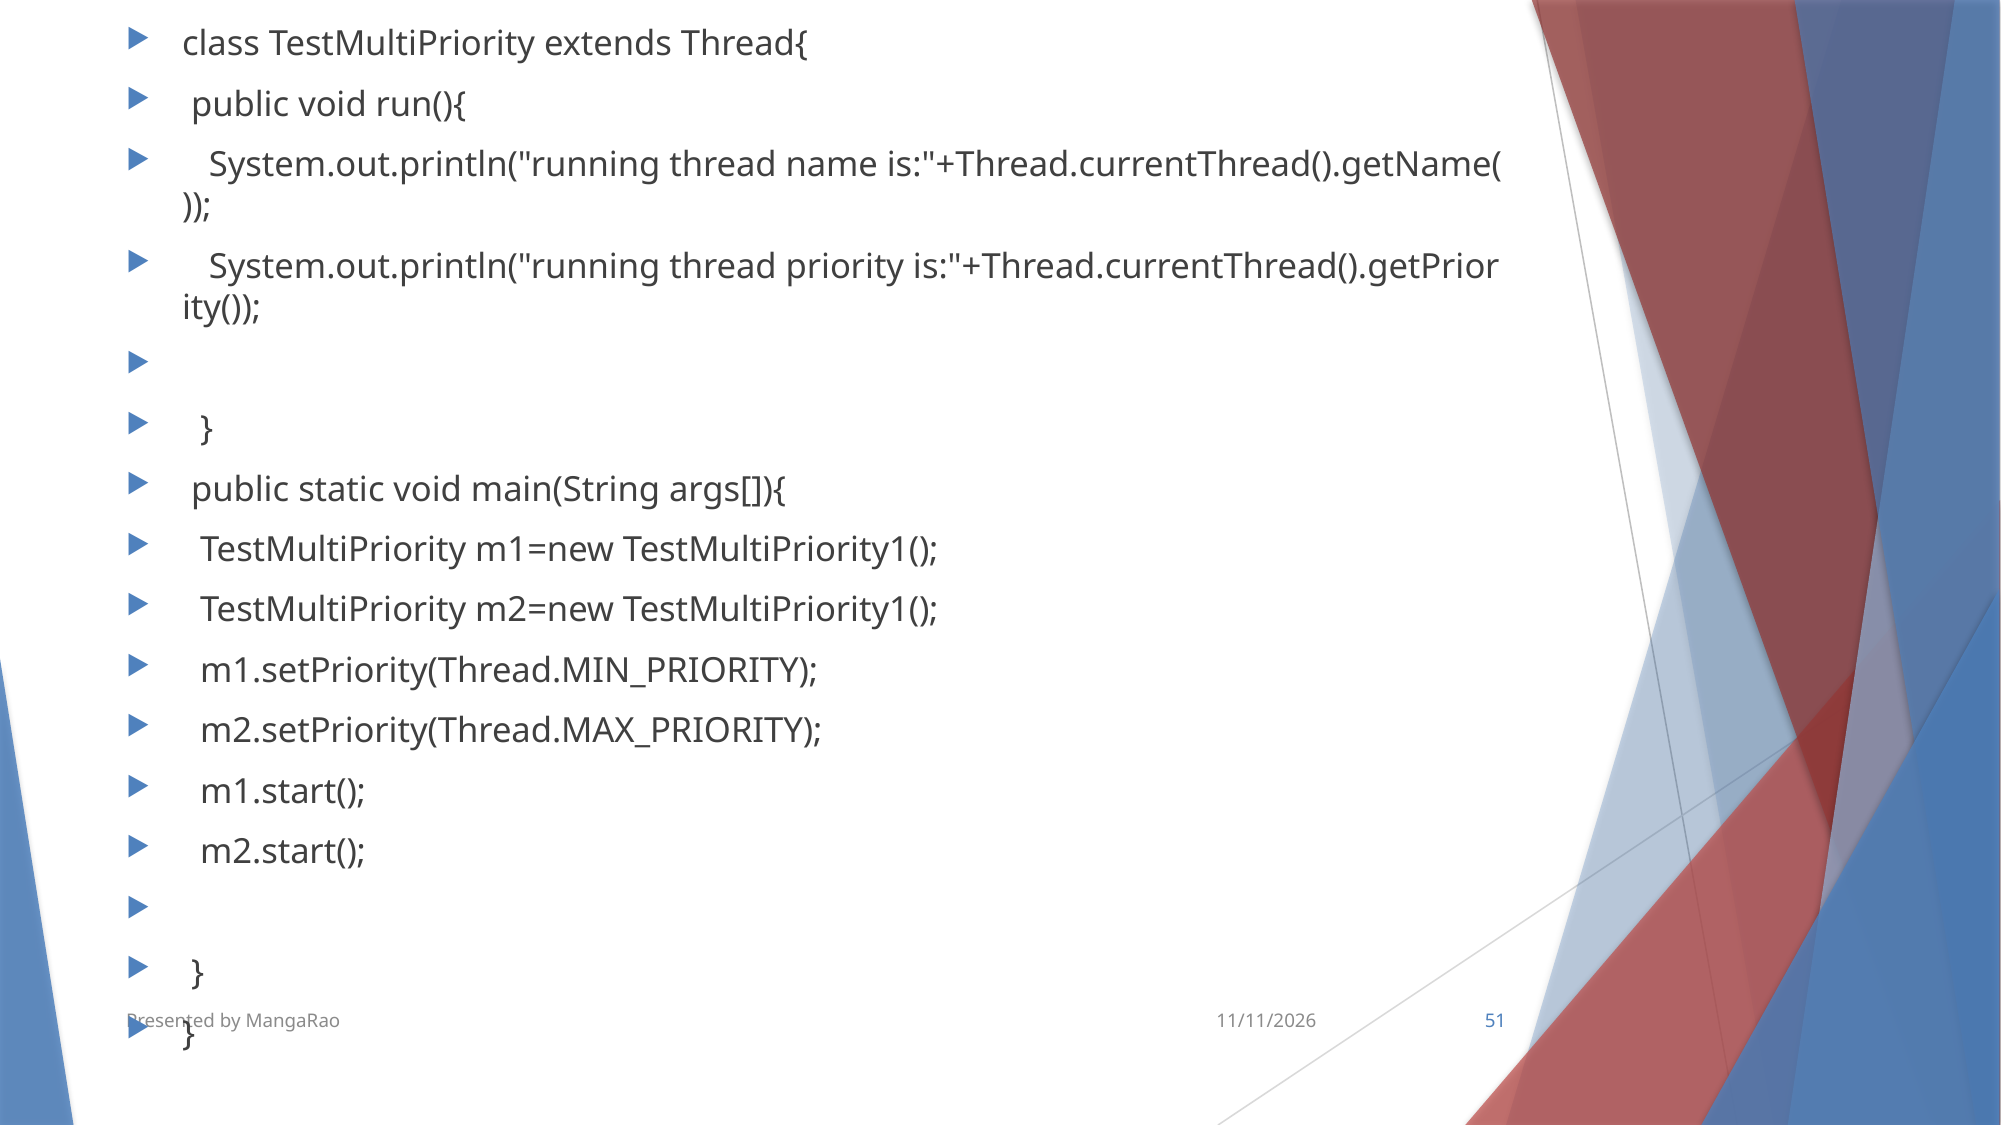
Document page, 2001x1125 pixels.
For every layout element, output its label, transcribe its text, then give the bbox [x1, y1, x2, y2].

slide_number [1181, 991, 1332, 1051]
slide_number 51 [1409, 991, 1522, 1051]
list class TestMultiPriority extends Thread{ public void run(){ System.out.println("running thread name is:"+Thread.currentThread().getName()); System.out.println("running thread priority is:"+Thread.currentThread().getPriority()); } public static void main(String args[]){ TestMultiPriority m1=new TestMultiPriority1(); TestMultiPriority m2=new TestMultiPriority1(); m1.setPriority(Thread.MIN_PRIORITY); m2.setPriority(Thread.MAX_PRIORITY); m1.start(); m2.start(); } } [111, 13, 1522, 1065]
footer Presented by MangaRao [111, 991, 1145, 1051]
